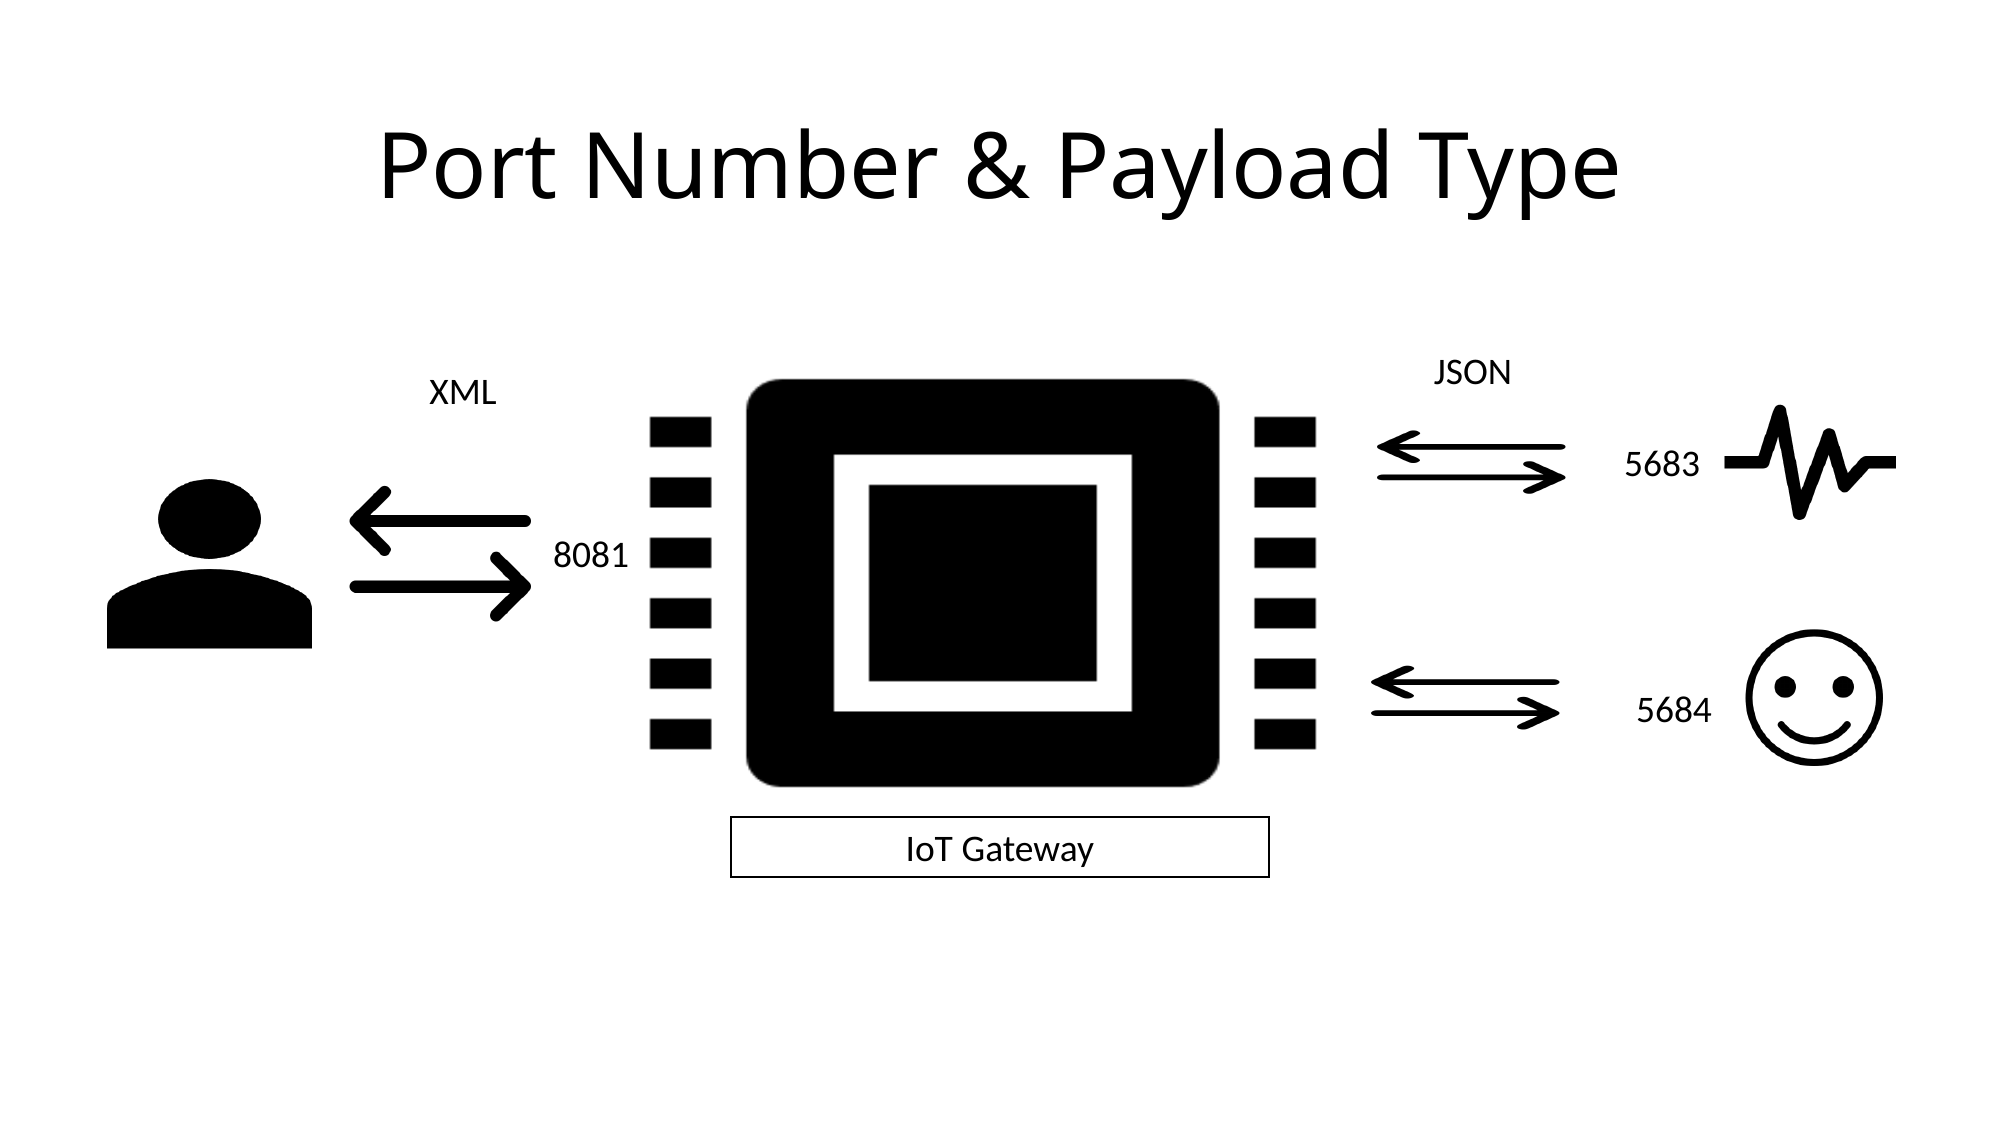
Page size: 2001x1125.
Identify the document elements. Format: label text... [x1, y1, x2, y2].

picture [1727, 611, 1901, 784]
picture [1368, 416, 1574, 508]
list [563, 221, 1404, 946]
text_box 8081 [539, 523, 563, 583]
picture [1362, 651, 1568, 744]
title Port Number & Payload Type [137, 59, 1863, 278]
text_box XML [362, 359, 563, 419]
text_box 5683 [1609, 431, 1707, 492]
picture [1707, 359, 1913, 565]
text_box 5684 [1621, 677, 1727, 738]
text_box JSON [1404, 339, 1574, 400]
picture [55, 444, 539, 683]
